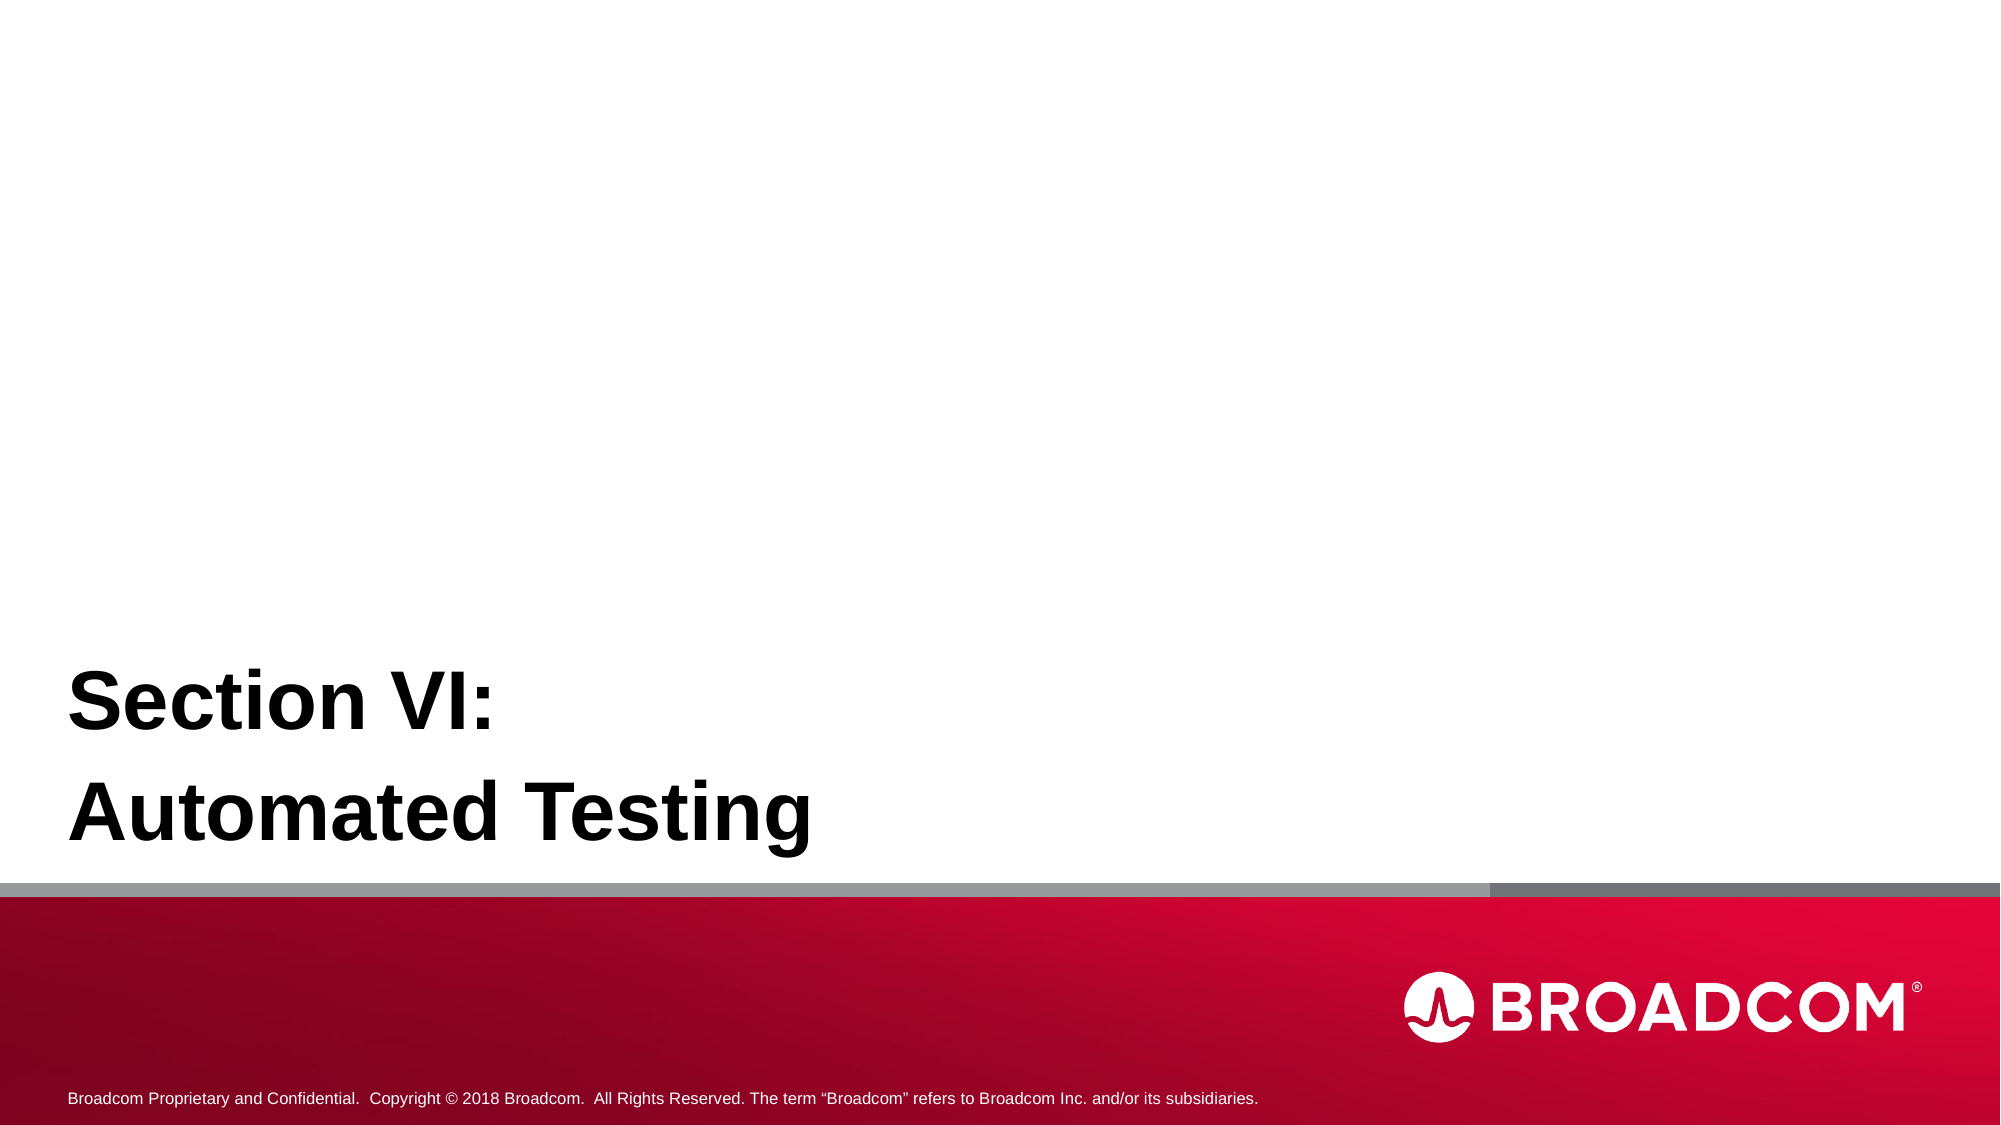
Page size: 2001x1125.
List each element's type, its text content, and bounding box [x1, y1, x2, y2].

list Section VI: Automated Testing [67, 219, 1478, 857]
picture [0, 897, 2000, 1125]
